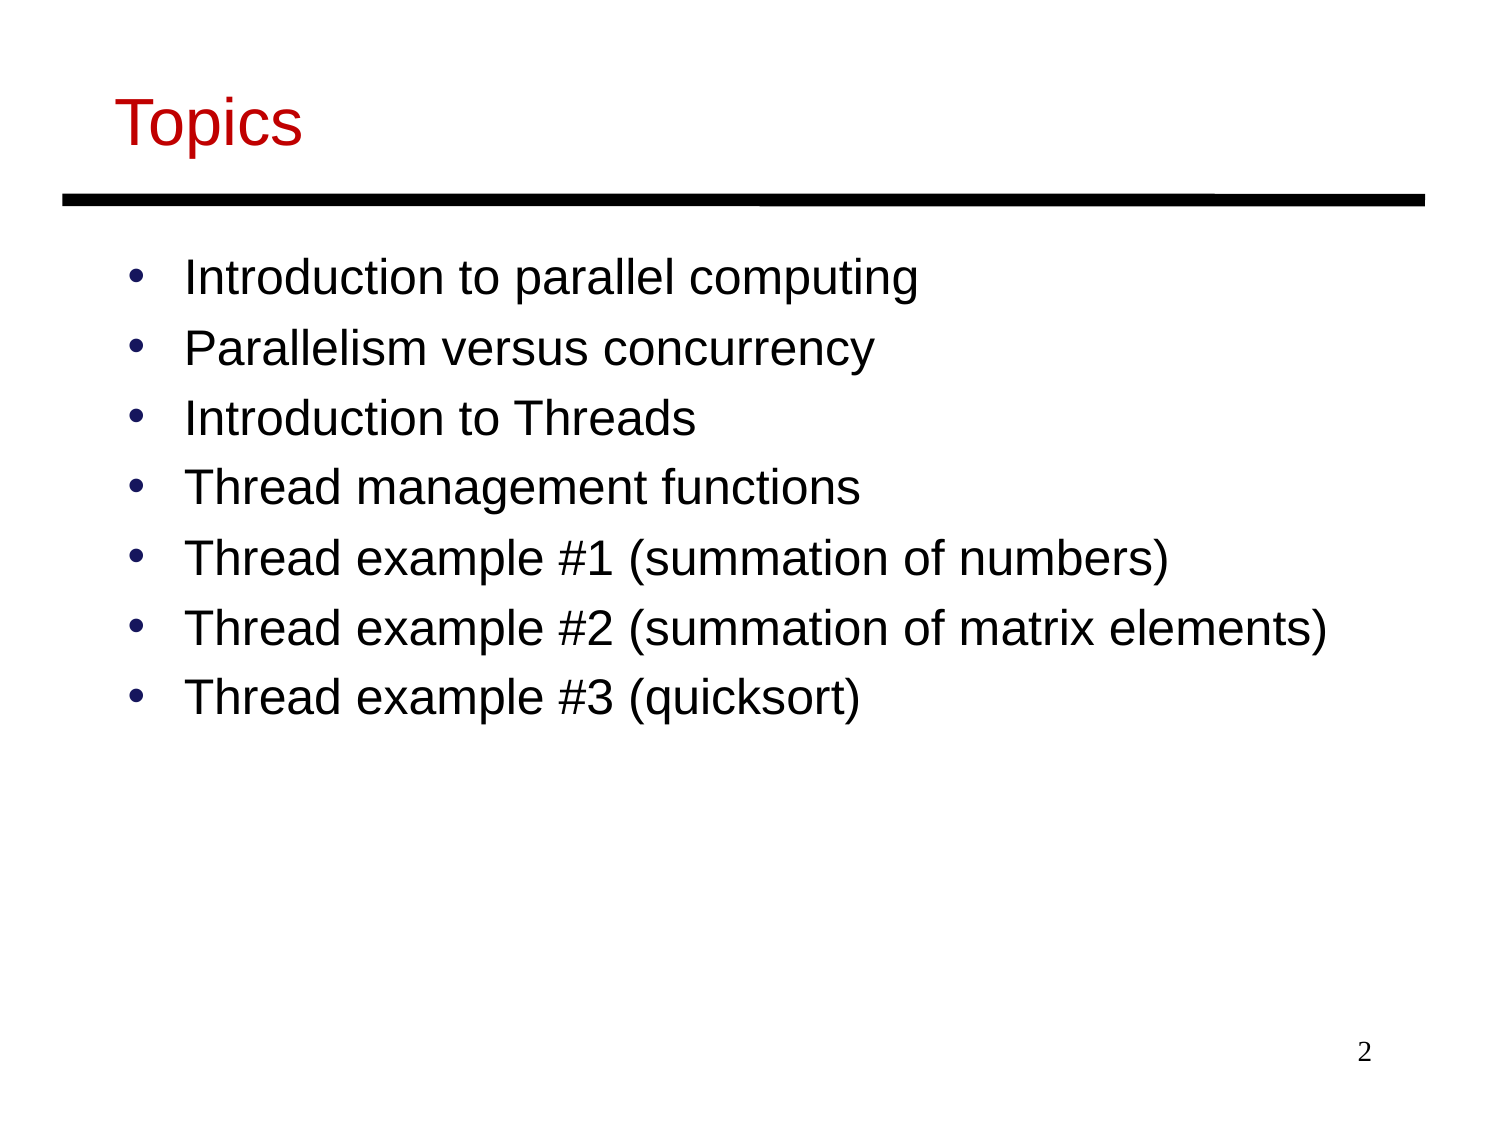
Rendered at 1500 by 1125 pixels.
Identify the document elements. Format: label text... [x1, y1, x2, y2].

slide_number 2 [1074, 1025, 1388, 1100]
list Introduction to parallel computing Parallelism versus concurrency Introduction to Threads Thread management functions Thread example #1 (summation of numbers) Thread example #2 (summation of matrix elements) Thread example #3 (quicksort) [112, 237, 1388, 1000]
title Topics [99, 24, 1375, 213]
